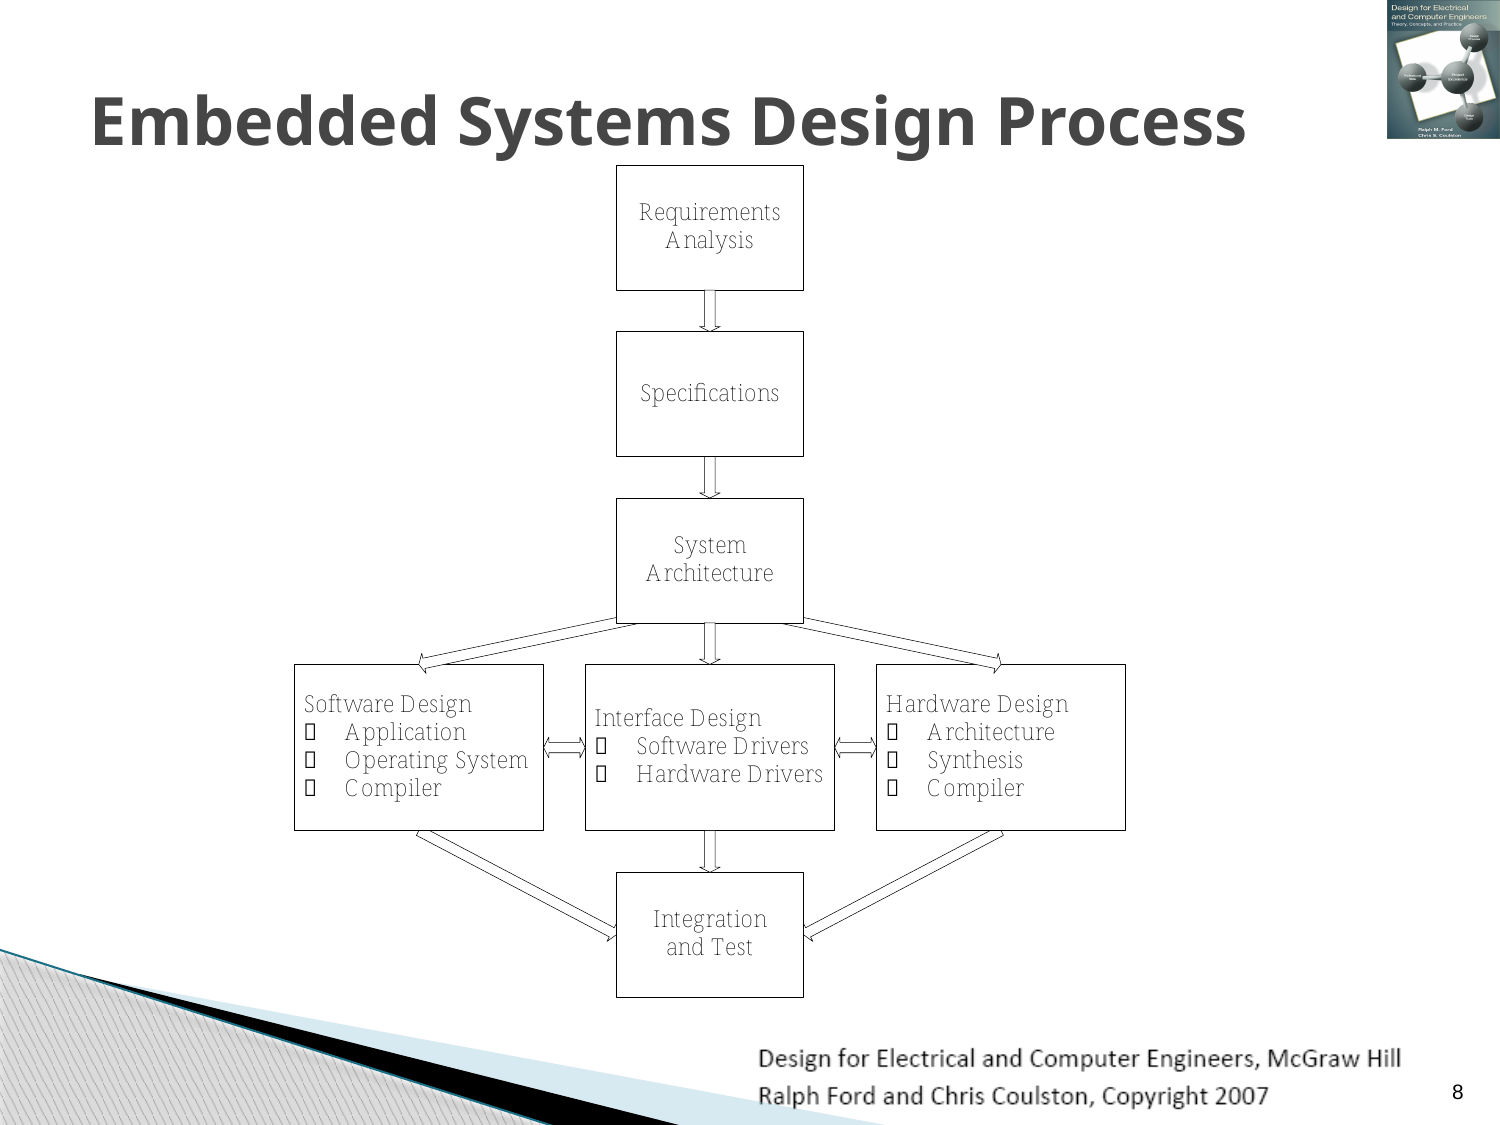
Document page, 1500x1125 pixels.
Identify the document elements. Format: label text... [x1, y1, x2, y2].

picture [1387, 0, 1500, 139]
picture [290, 162, 1129, 1001]
title Embedded Systems Design Process [75, 24, 1388, 213]
picture [750, 1039, 1415, 1125]
slide_number 8 [1418, 1051, 1479, 1112]
